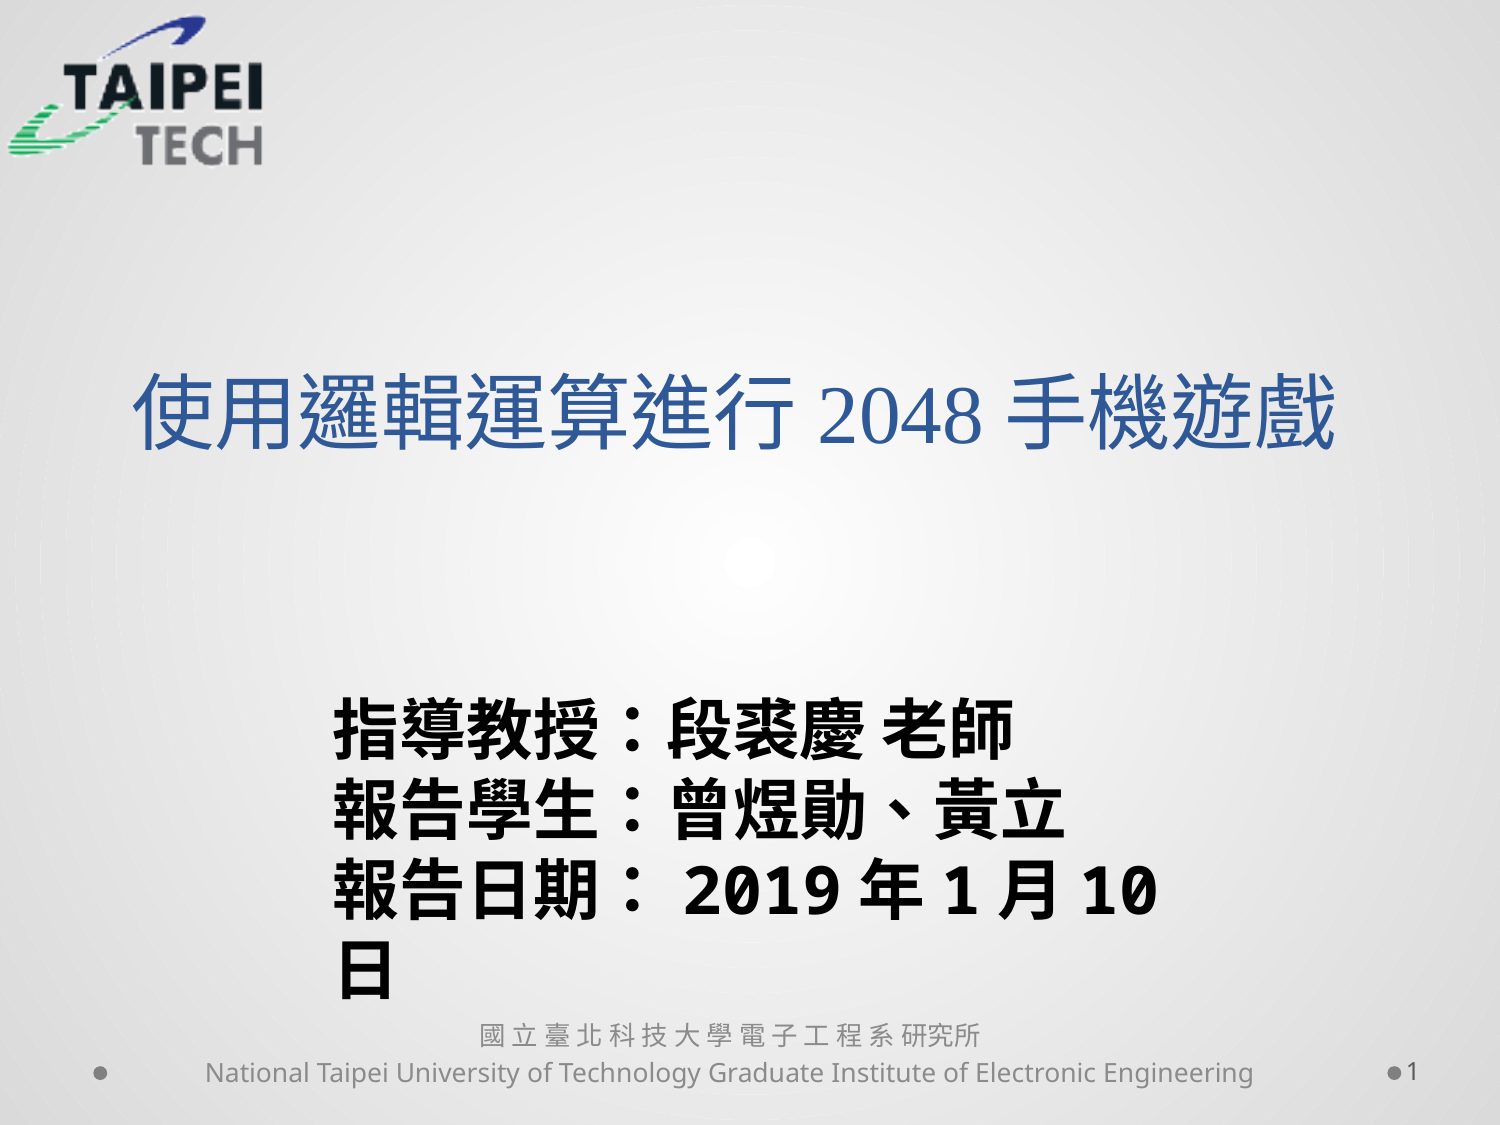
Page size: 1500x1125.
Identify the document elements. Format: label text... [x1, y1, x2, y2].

slide_number 1 [1401, 1042, 1494, 1103]
subtitle 國 立 臺 北 科 技 大 學 電 子 工 程 系 研究所 National Taipei University of Technology Graduate Institute of Electronic Engineering [122, 1011, 1339, 1098]
picture [0, 4, 319, 197]
text_box 指導教授：段裘慶 老師 報告學生：曾煜勛、黃立 報告日期：2019年1月10日 [318, 680, 1204, 1016]
title 使用邏輯運算進行2048手機遊戲 [111, 338, 1358, 468]
